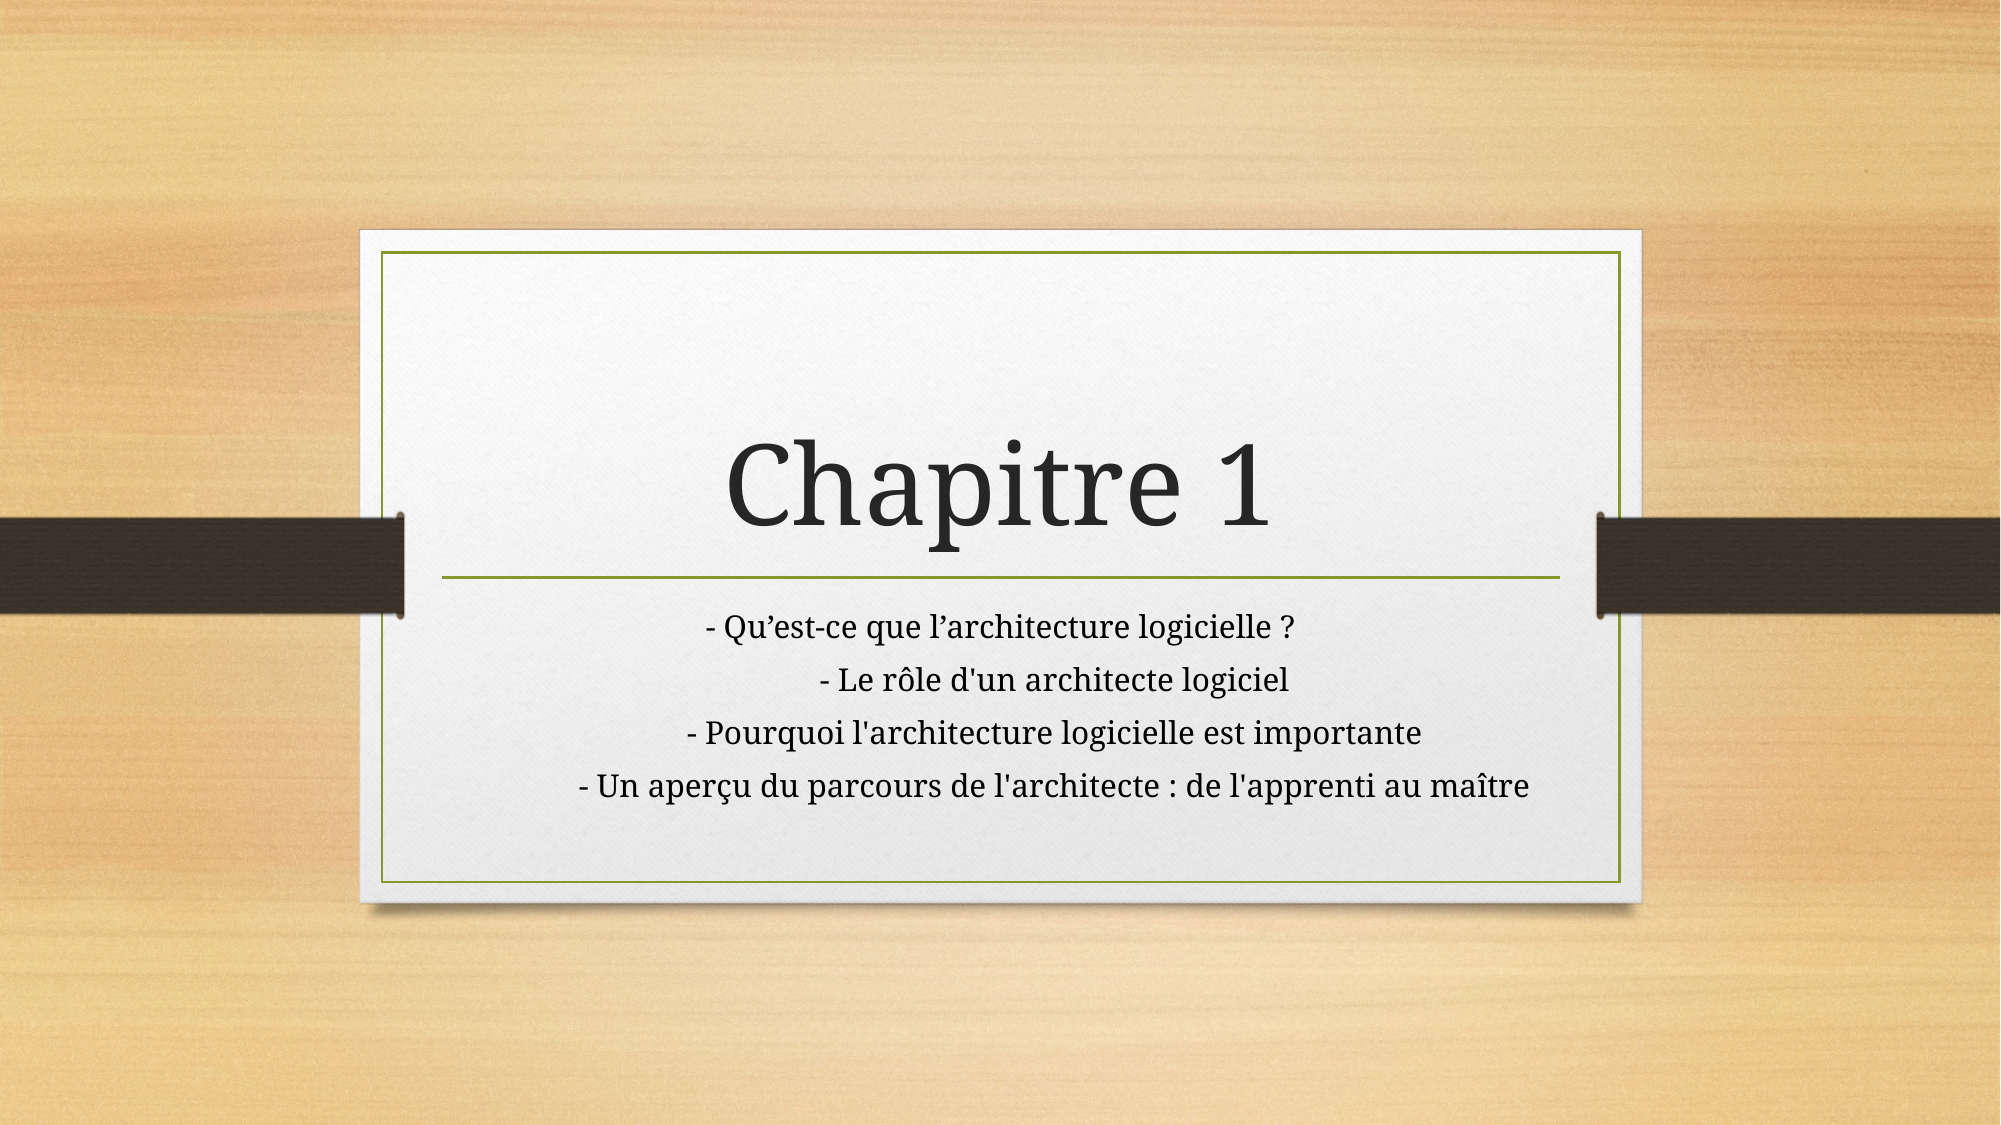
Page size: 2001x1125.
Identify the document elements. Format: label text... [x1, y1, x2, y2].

title Chapitre 1 [441, 306, 1560, 556]
picture [0, 0, 2001, 1125]
subtitle - Qu’est-ce que l’architecture logicielle ? - Le rôle d'un architecte logiciel - Pourquoi l'architecture logicielle est importante - Un aperçu du parcours de l'architecte : de l'apprenti au maître [441, 600, 1560, 817]
